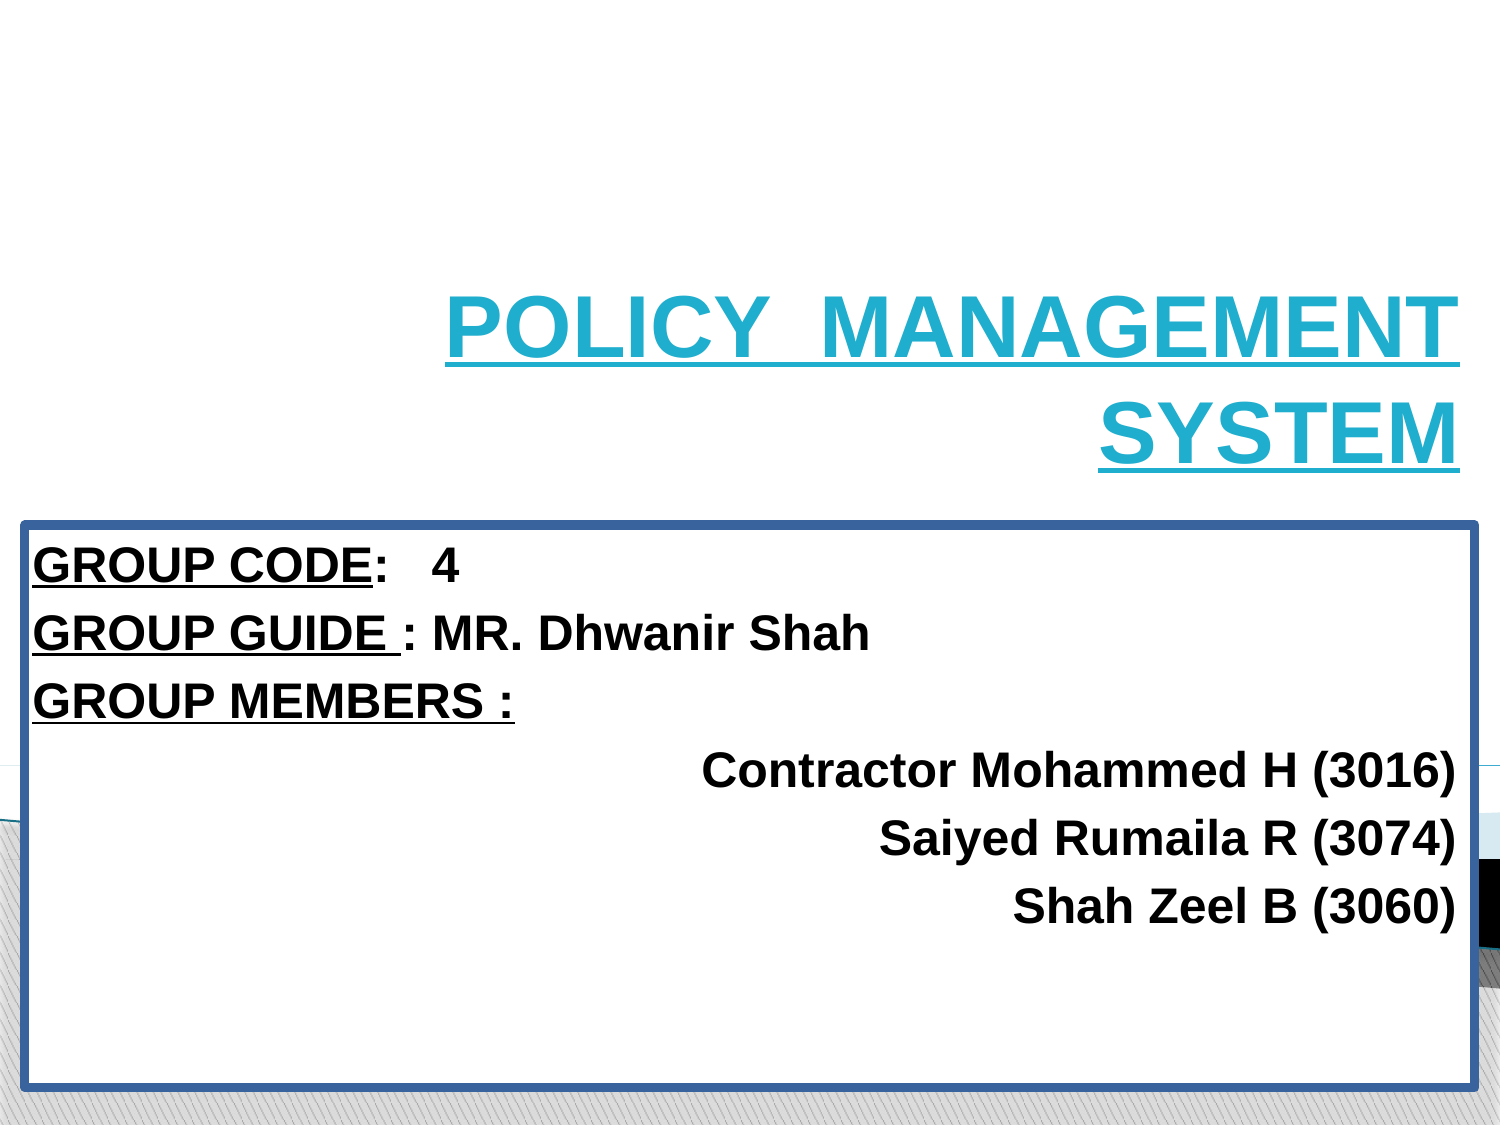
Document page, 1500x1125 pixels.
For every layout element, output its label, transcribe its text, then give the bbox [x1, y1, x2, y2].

subtitle GROUP CODE: 4 GROUP GUIDE : MR. Dhwanir Shah GROUP MEMBERS : Contractor Mohammed H (3016) Saiyed Rumaila R (3074) Shah Zeel B (3060) [20, 520, 1479, 1092]
picture [1479, 949, 1500, 989]
title POLICY MANAGEMENT SYSTEM [75, 262, 1475, 489]
